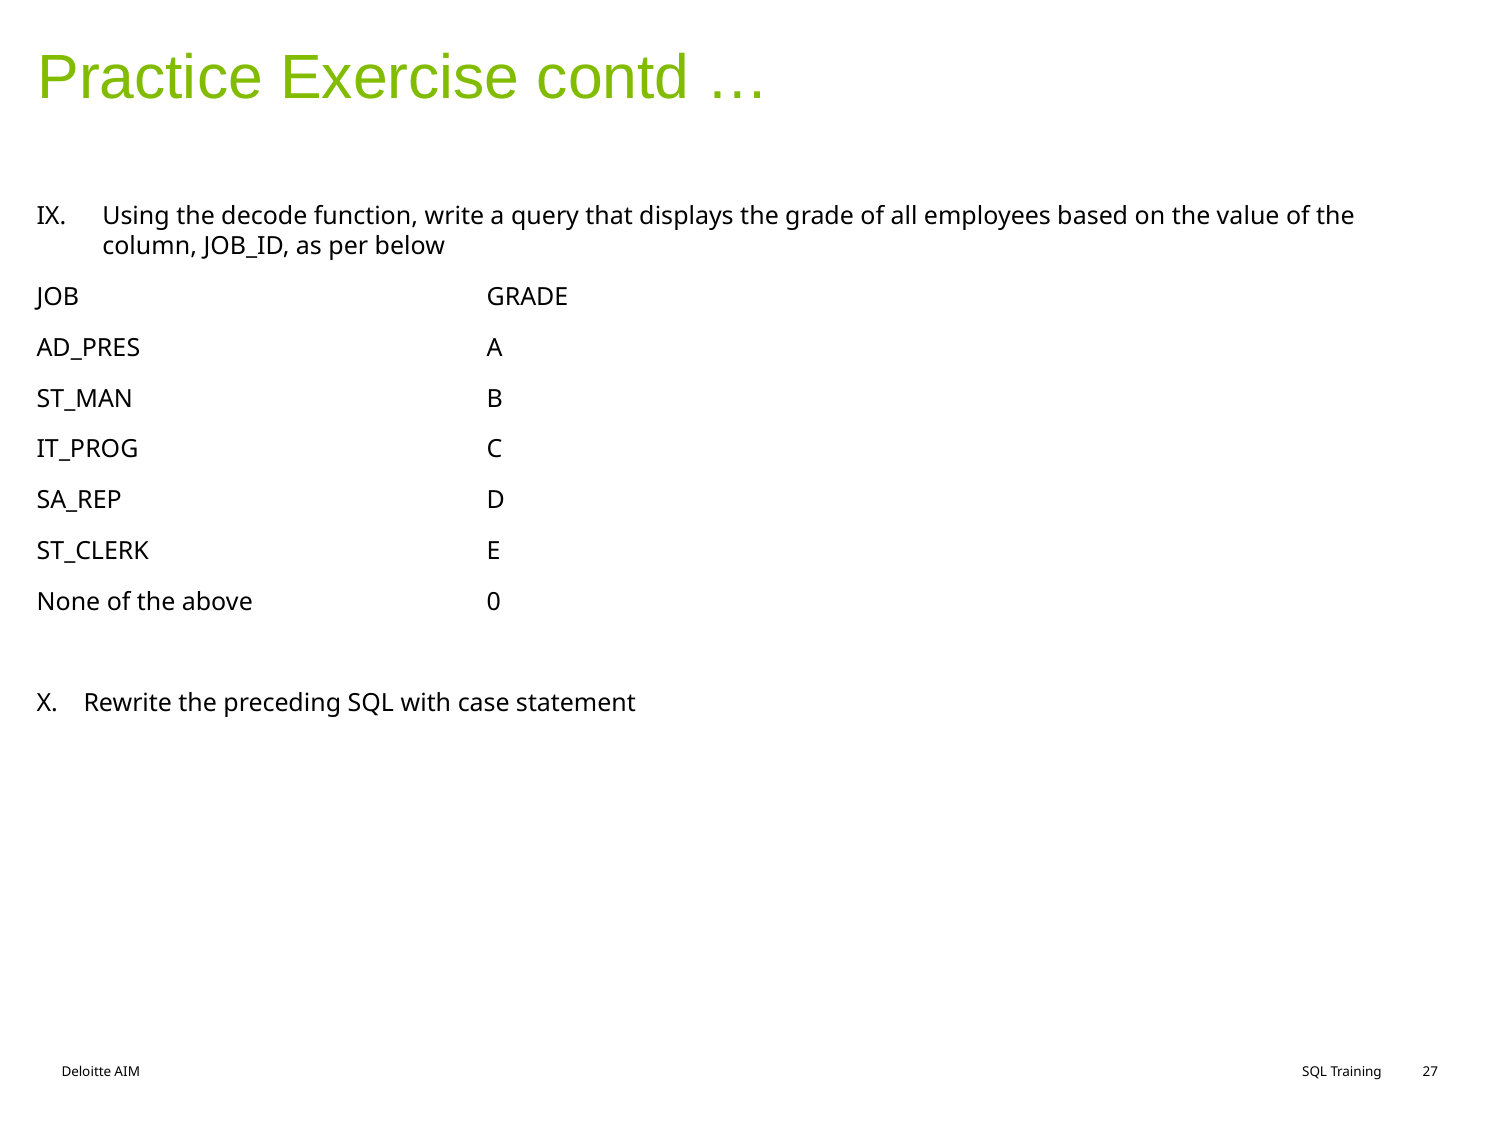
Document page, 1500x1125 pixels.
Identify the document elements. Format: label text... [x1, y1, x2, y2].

list Using the decode function, write a query that displays the grade of all employees based on the value of the column, JOB_ID, as per below JOB GRADE AD_PRES A ST_MAN B IT_PROG C SA_REP D ST_CLERK E None of the above 0 Rewrite the preceding SQL with case statement [36, 199, 1439, 783]
title Practice Exercise contd … [37, 36, 1415, 150]
